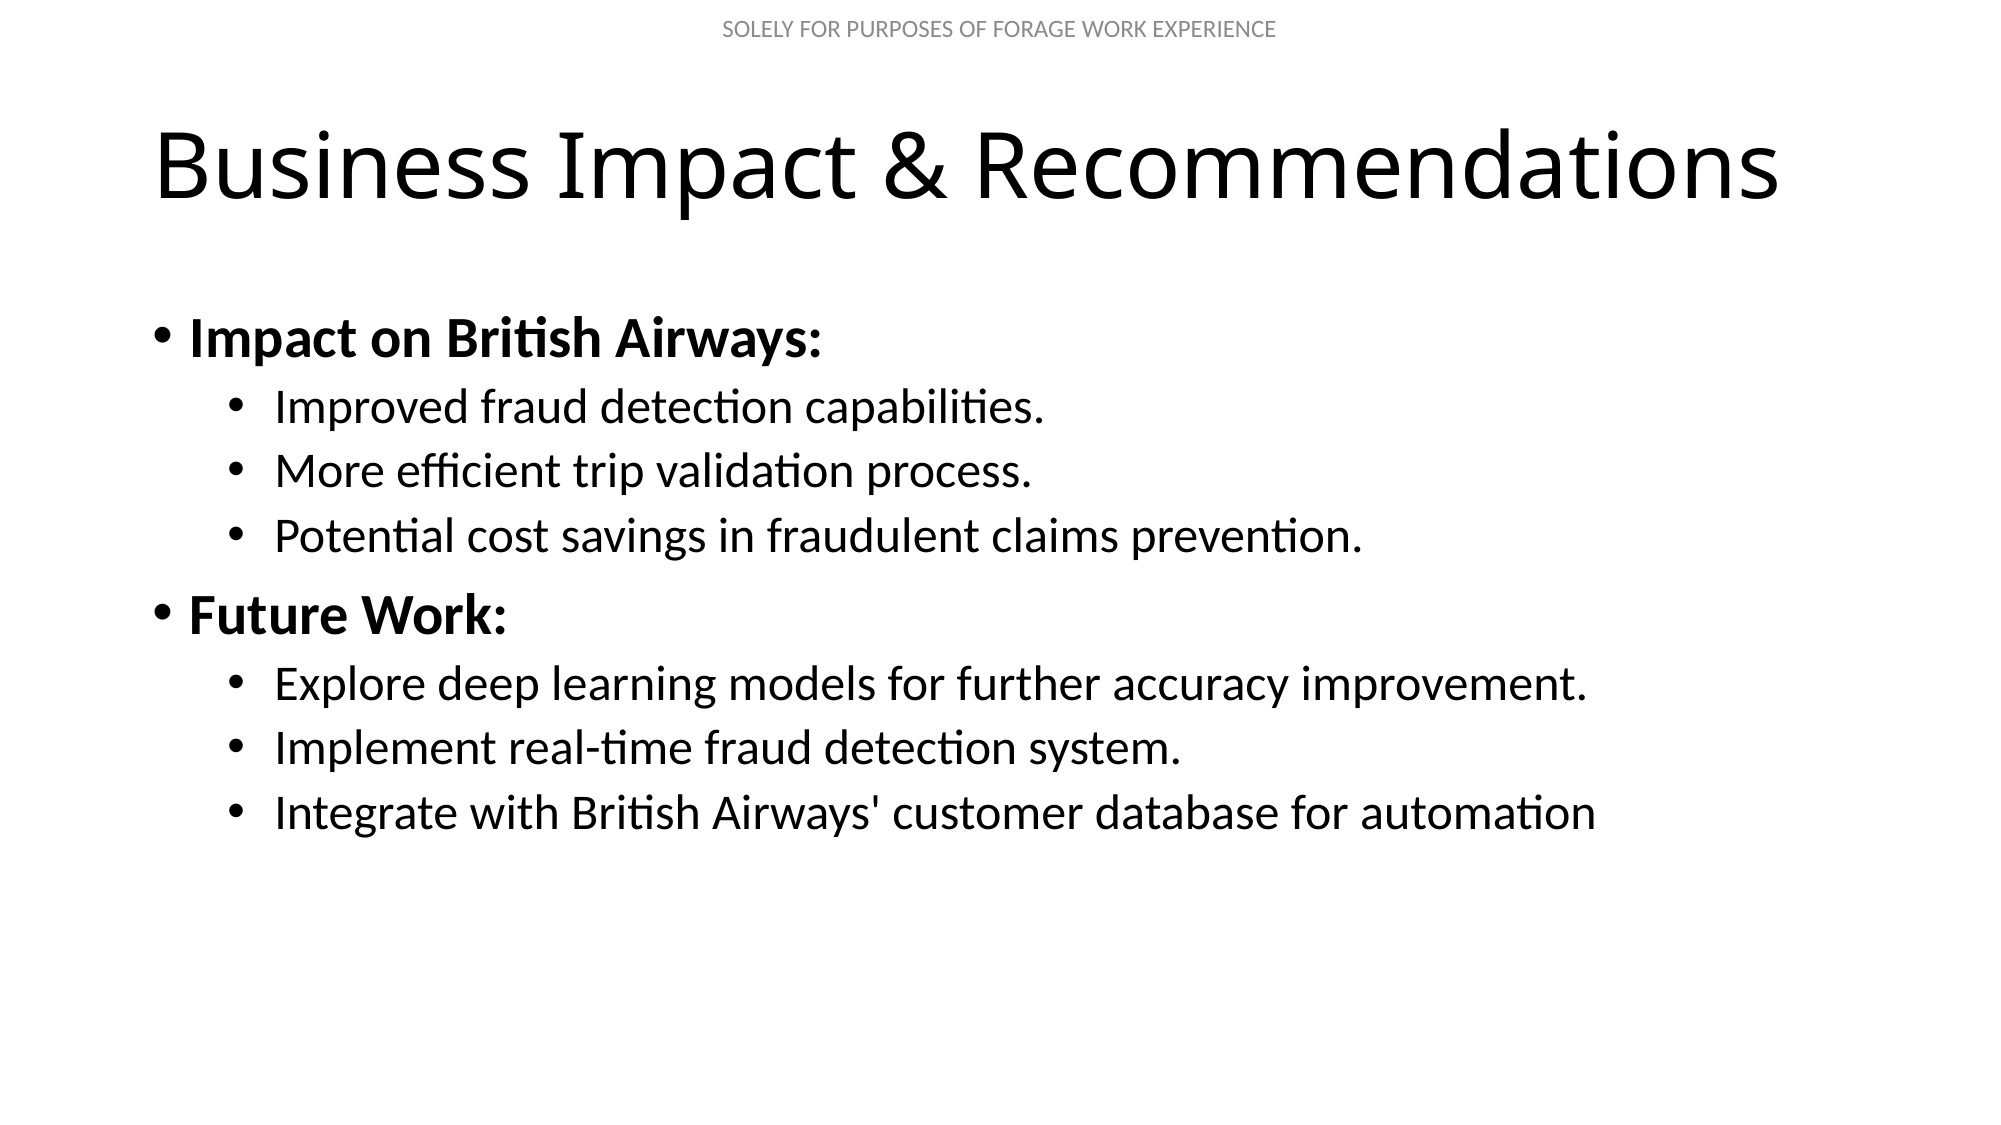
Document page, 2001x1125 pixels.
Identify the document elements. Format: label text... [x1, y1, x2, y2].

list Impact on British Airways: Improved fraud detection capabilities. More efficient trip validation process. Potential cost savings in fraudulent claims prevention. Future Work: Explore deep learning models for further accuracy improvement. Implement real-time fraud detection system. Integrate with British Airways' customer database for automation [137, 299, 1863, 1014]
title Business Impact & Recommendations [137, 59, 1863, 278]
